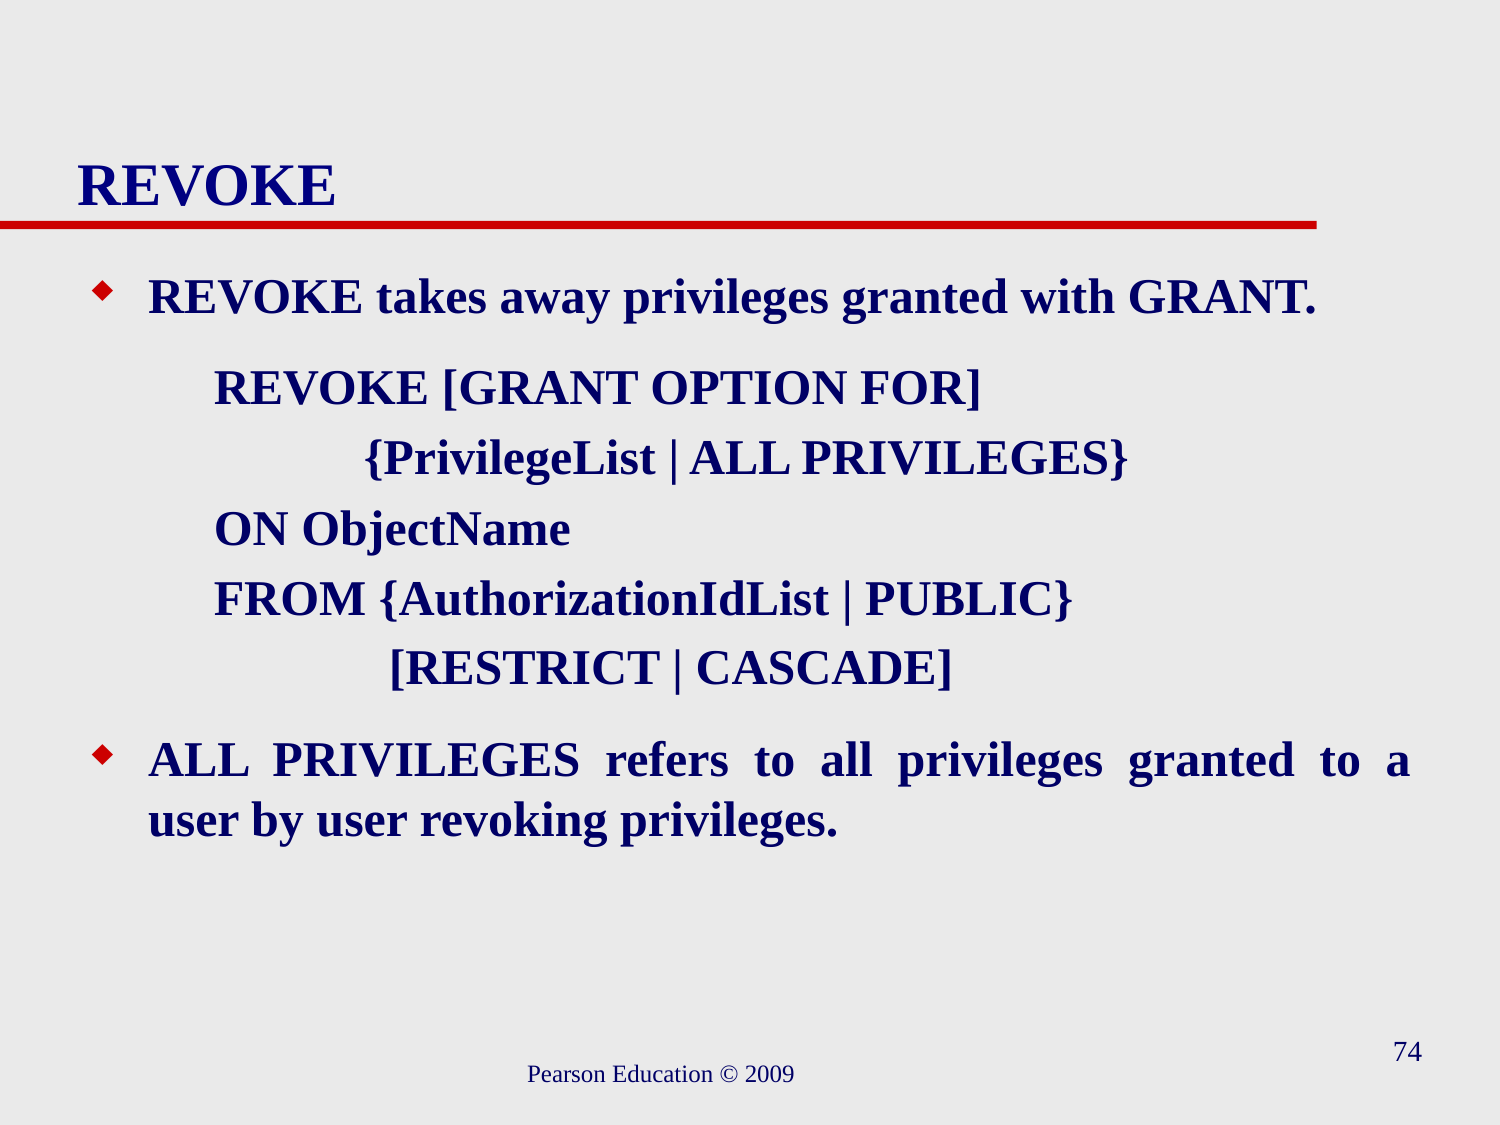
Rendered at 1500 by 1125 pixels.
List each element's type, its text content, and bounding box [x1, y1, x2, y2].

list REVOKE takes away privileges granted with GRANT. REVOKE [GRANT OPTION FOR] {PrivilegeList | ALL PRIVILEGES} ON ObjectName FROM {AuthorizationIdList | PUBLIC} [RESTRICT | CASCADE] ALL PRIVILEGES refers to all privileges granted to a user by user revoking privileges. [76, 255, 1427, 931]
slide_number 74 [1125, 1012, 1438, 1088]
text_box Pearson Education © 2009 [512, 1050, 1038, 1095]
title REVOKE [62, 43, 1338, 225]
